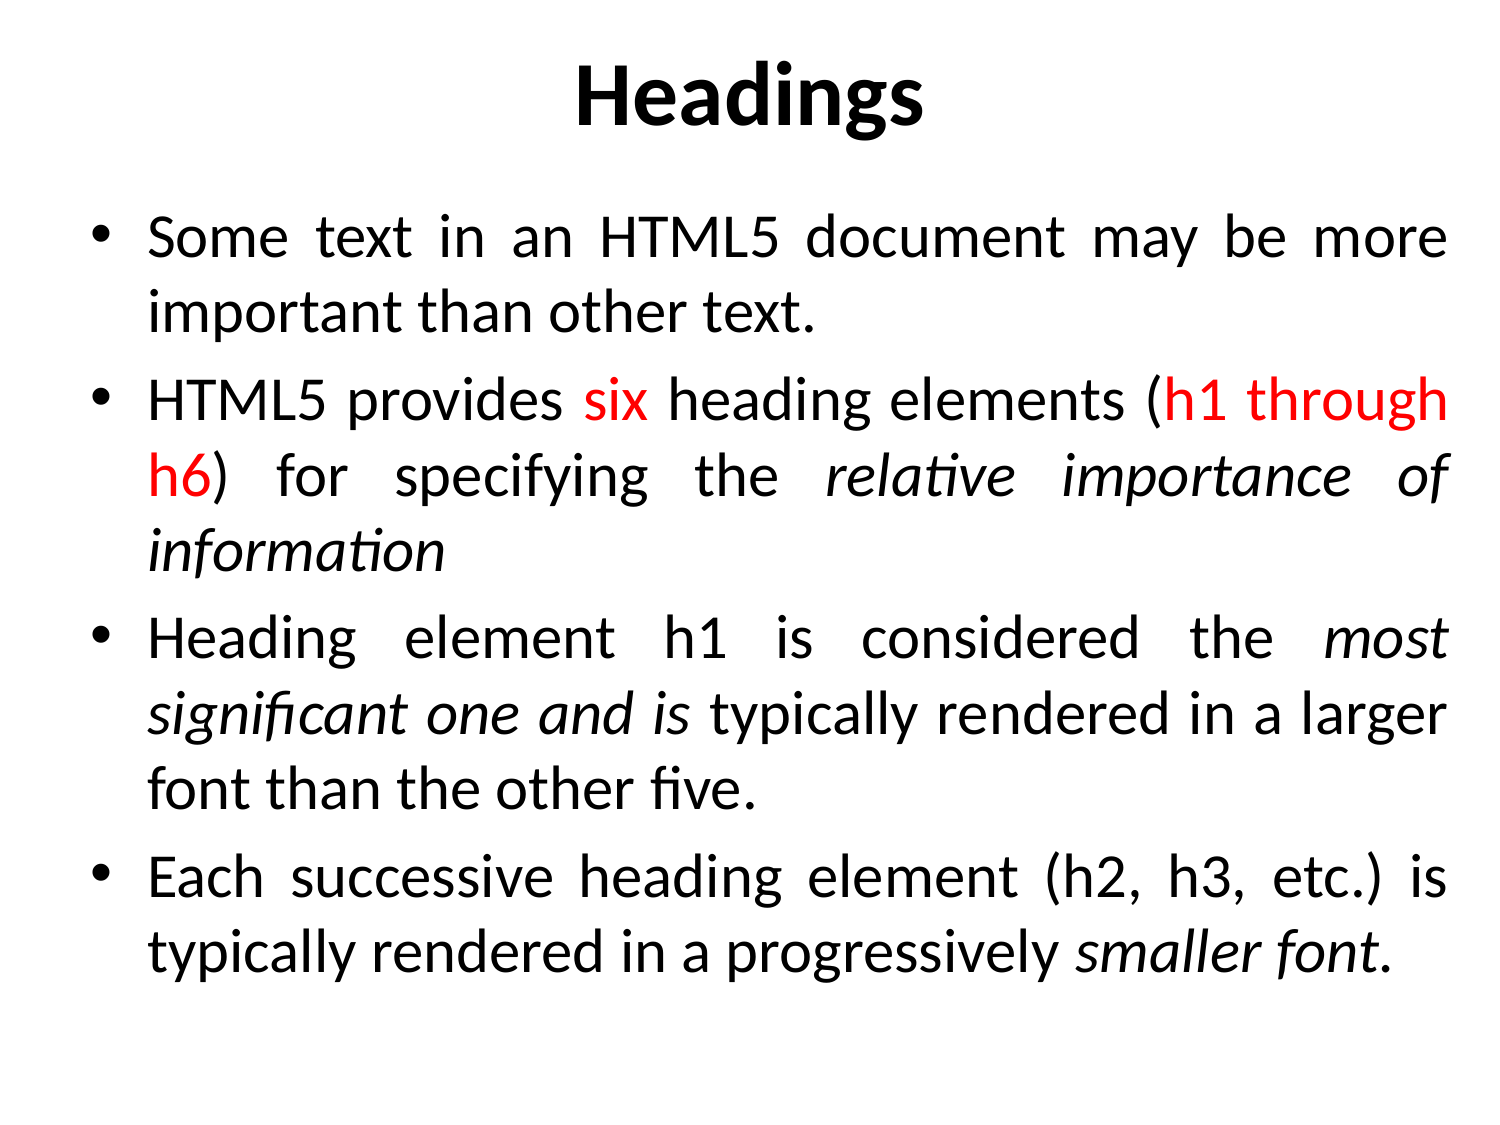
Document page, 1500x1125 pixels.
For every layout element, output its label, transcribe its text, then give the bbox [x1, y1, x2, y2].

list Some text in an HTML5 document may be more important than other text. HTML5 provides six heading elements (h1 through h6) for specifying the relative importance of information Heading element h1 is considered the most significant one and is typically rendered in a larger font than the other five. Each successive heading element (h2, h3, etc.) is typically rendered in a progressively smaller font. [75, 187, 1465, 1005]
title Headings [75, 23, 1425, 155]
